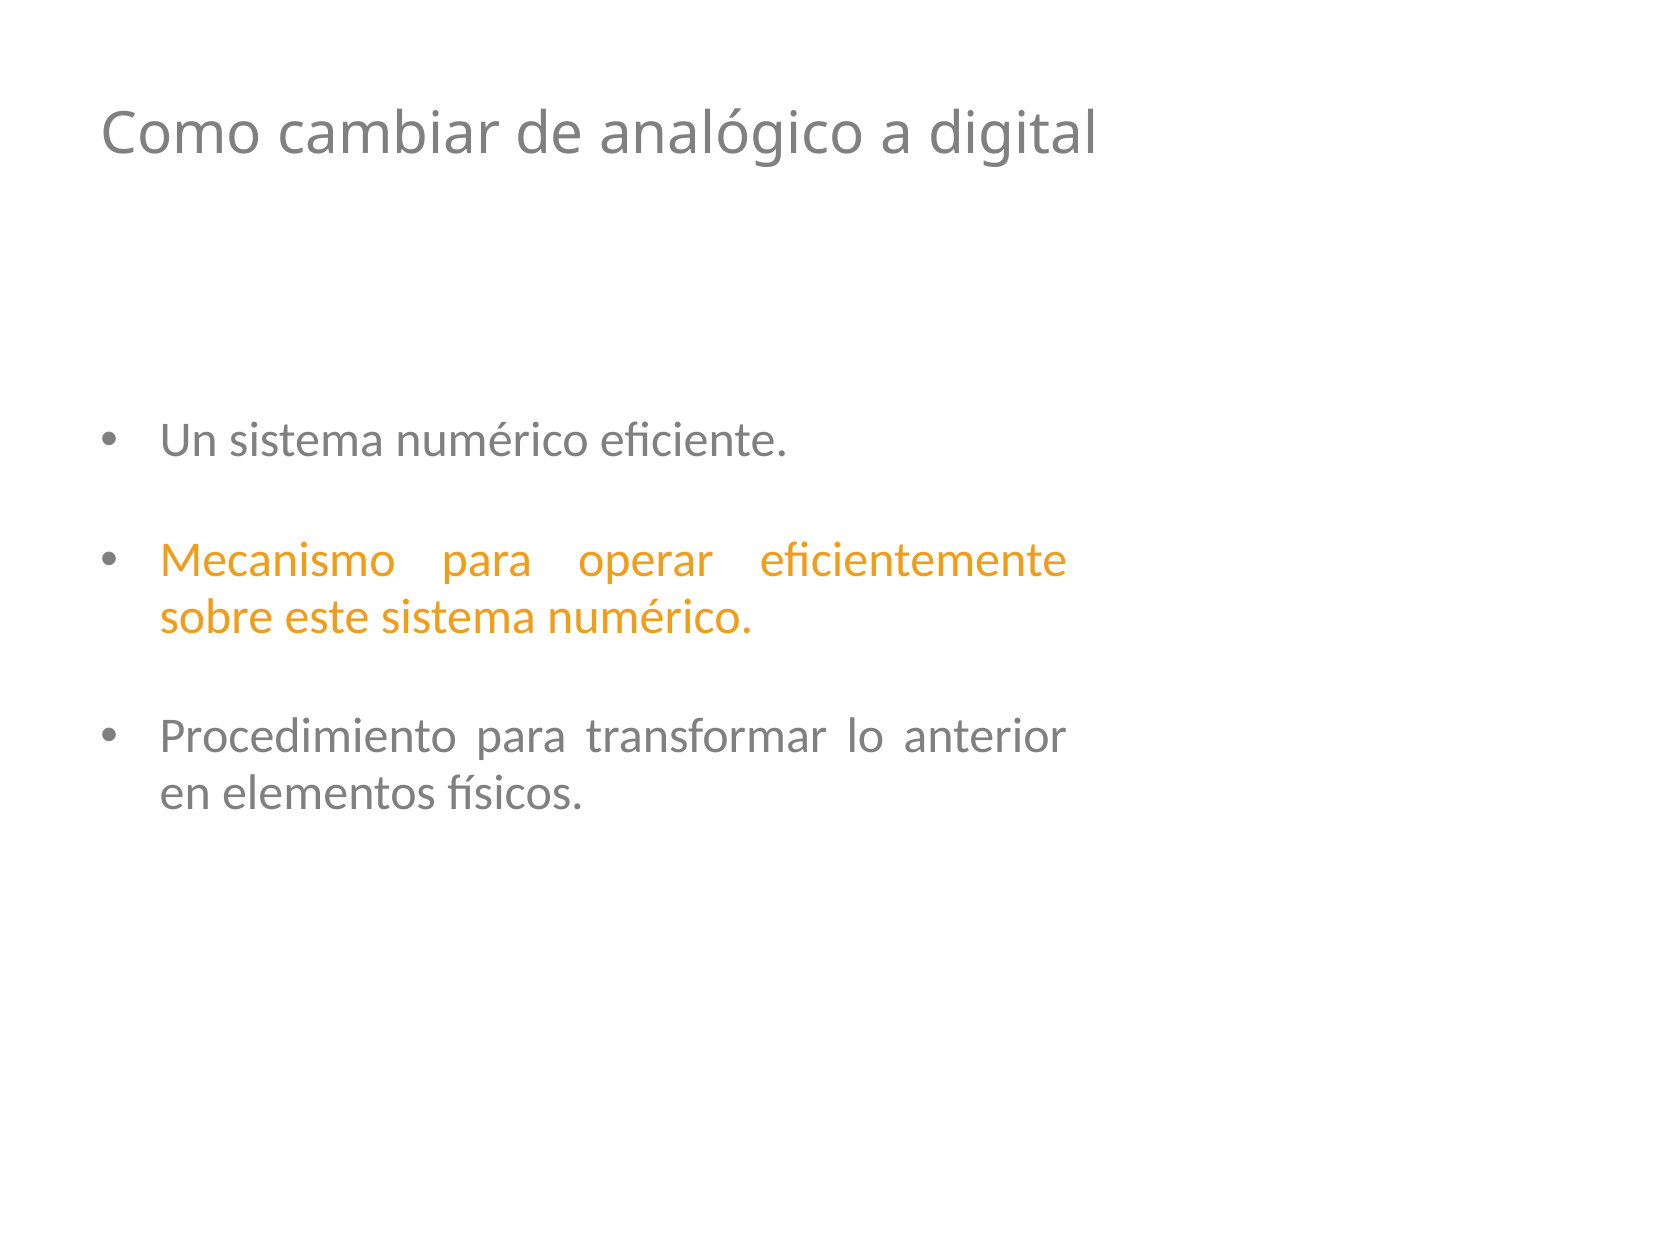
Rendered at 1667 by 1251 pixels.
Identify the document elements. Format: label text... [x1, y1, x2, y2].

title Como cambiar de analógico a digital [100, 100, 1129, 306]
list Un sistema numérico eficiente. Mecanismo para operar eficientemente sobre este sistema numérico. Procedimiento para transformar lo anterior en elementos físicos. [100, 411, 1068, 1181]
